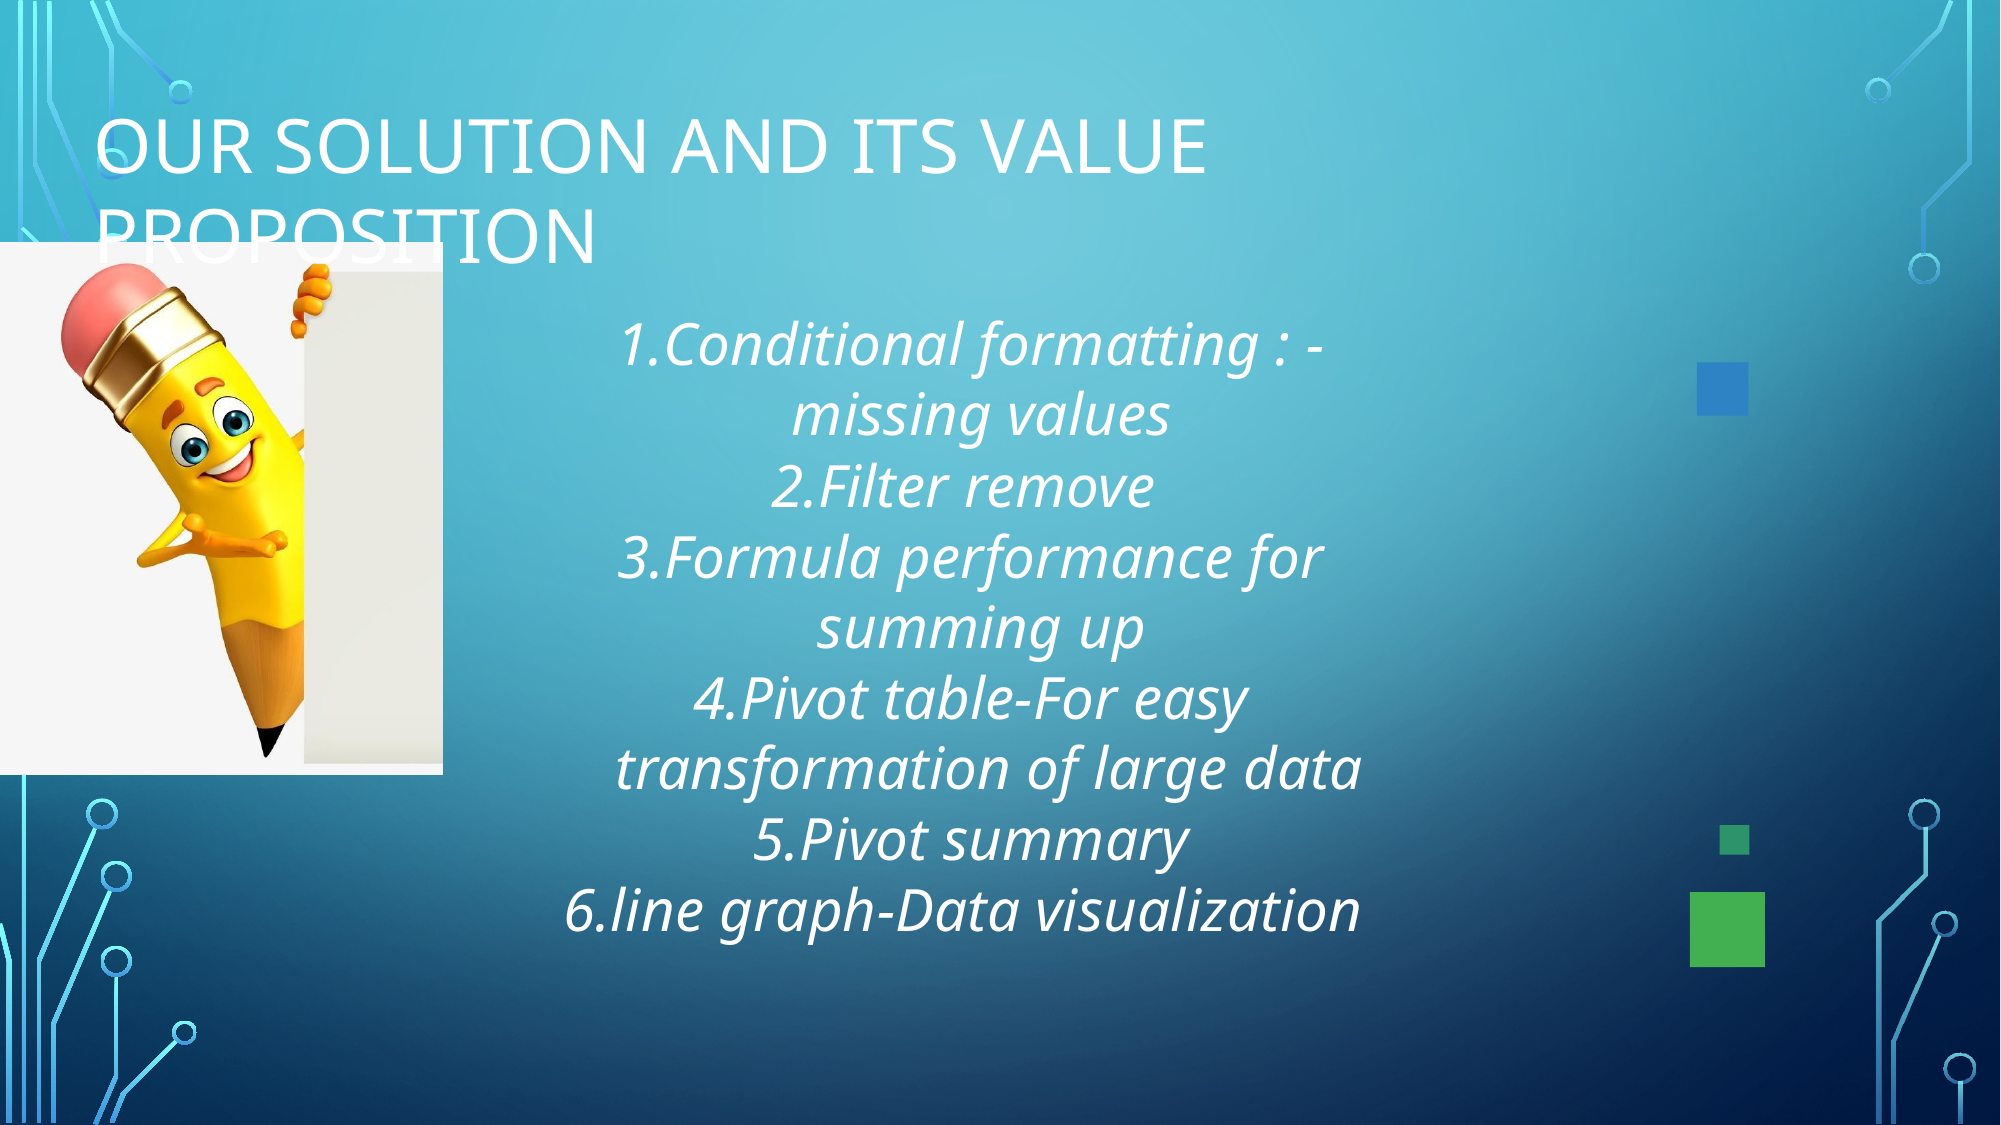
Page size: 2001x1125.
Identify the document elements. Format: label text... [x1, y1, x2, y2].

text_box [1719, 825, 1750, 855]
slide_number Conditional formatting : - missing values Filter remove Formula performance for summing up Pivot table-For easy transformation of large data Pivot summary line graph-Data visualization [525, 306, 1412, 1015]
picture [0, 241, 443, 776]
text_box [1689, 892, 1765, 968]
title OUR SOLUTION AND ITS VALUE PROPOSITION [91, 92, 1694, 283]
text_box [1696, 362, 1749, 416]
